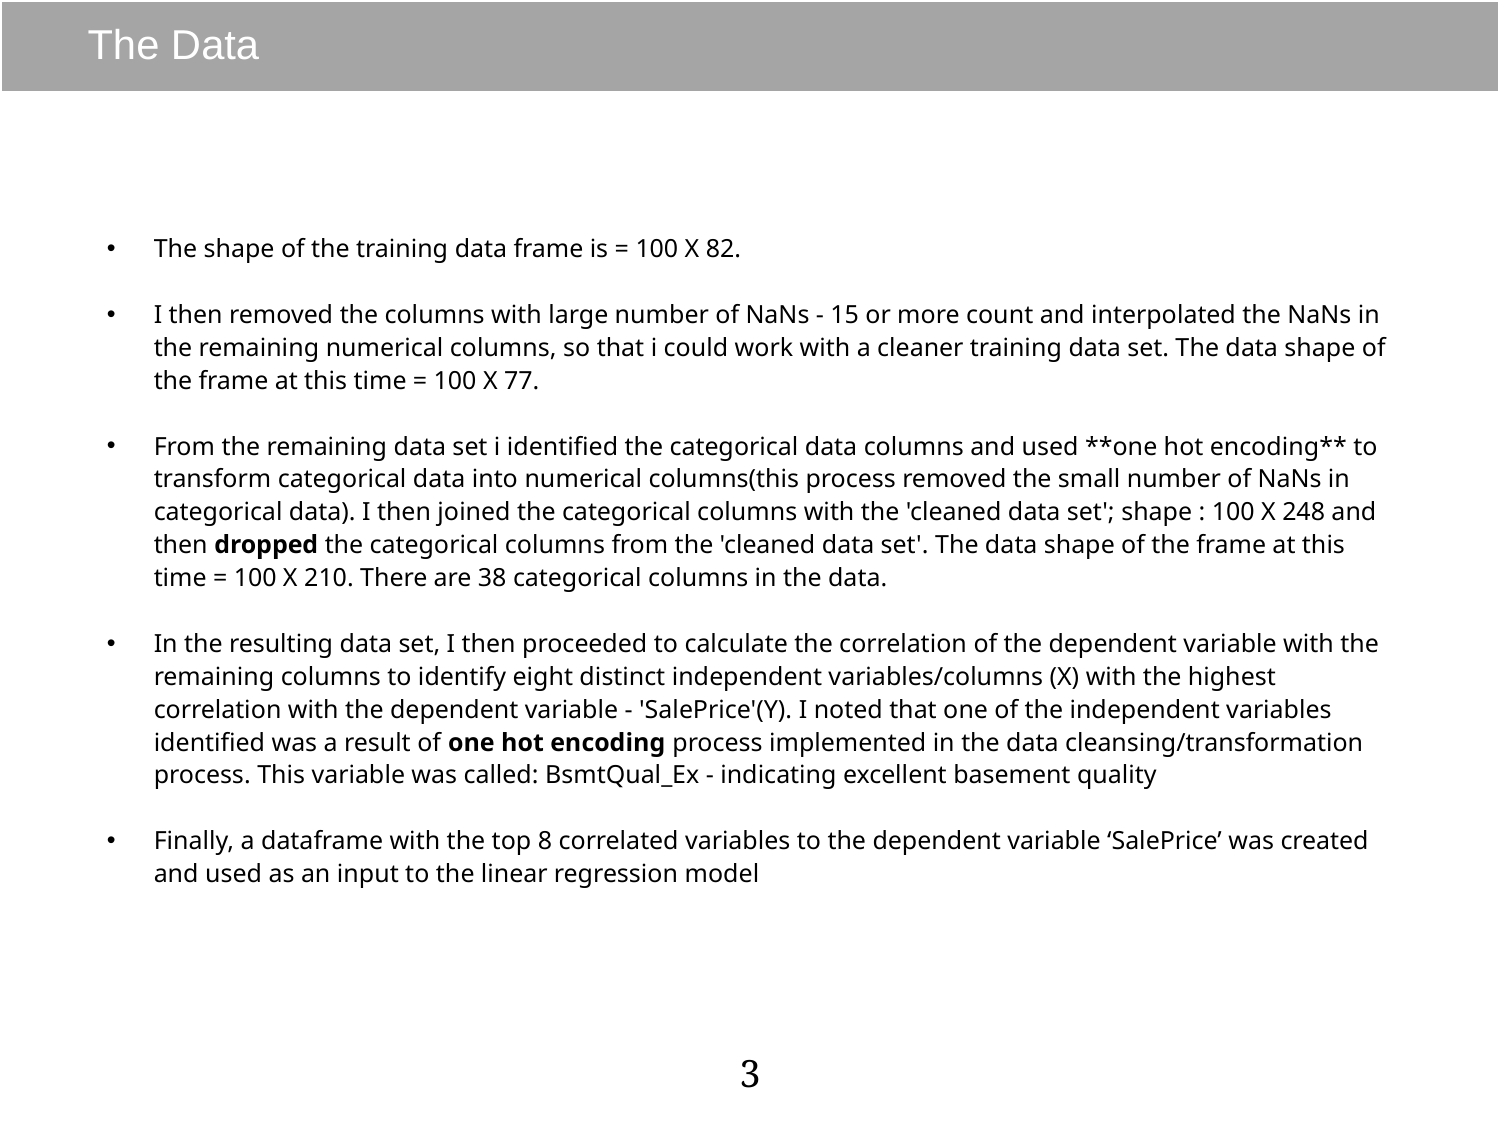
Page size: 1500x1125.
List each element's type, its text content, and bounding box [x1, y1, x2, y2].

title The Data [79, 2, 1231, 91]
slide_number 3 [731, 1042, 769, 1125]
list The shape of the training data frame is = 100 X 82. I then removed the columns with large number of NaNs - 15 or more count and interpolated the NaNs in the remaining numerical columns, so that i could work with a cleaner training data set. The data shape of the frame at this time = 100 X 77. From the remaining data set i identified the categorical data columns and used **one hot encoding** to transform categorical data into numerical columns(this process removed the small number of NaNs in categorical data). I then joined the categorical columns with the 'cleaned data set'; shape : 100 X 248 and then dropped the categorical columns from the 'cleaned data set'. The data shape of the frame at this time = 100 X 210. There are 38 categorical columns in the data. In the resulting data set, I then proceeded to calculate the correlation of the dependent variable with the remaining columns to identify eight distinct independent variables/columns (X) with the highest correlation with the dependent variable - 'SalePrice'(Y). I noted that one of the independent variables identified was a result of one hot encoding process implemented in the data cleansing/transformation process. This variable was called: BsmtQual_Ex - indicating excellent basement quality Finally, a dataframe with the top 8 correlated variables to the dependent variable ‘SalePrice’ was created and used as an input to the linear regression model [99, 222, 1401, 903]
